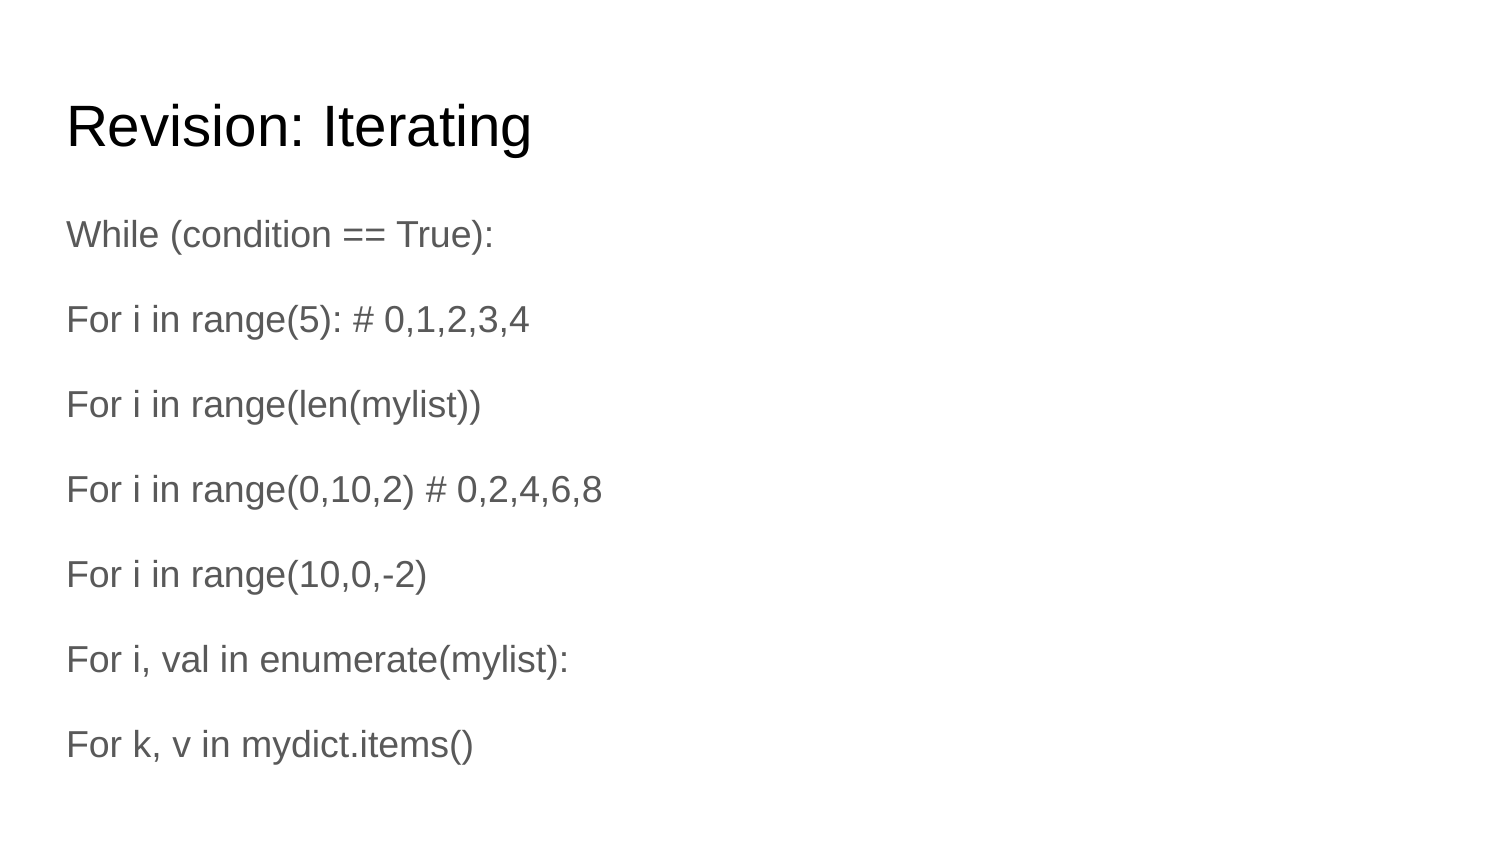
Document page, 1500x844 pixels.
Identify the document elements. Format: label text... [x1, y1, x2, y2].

title Revision: Iterating [51, 72, 1449, 167]
list While (condition == True): For i in range(5): # 0,1,2,3,4 For i in range(len(mylist)) For i in range(0,10,2) # 0,2,4,6,8 For i in range(10,0,-2) For i, val in enumerate(mylist): For k, v in mydict.items() [51, 187, 1449, 749]
